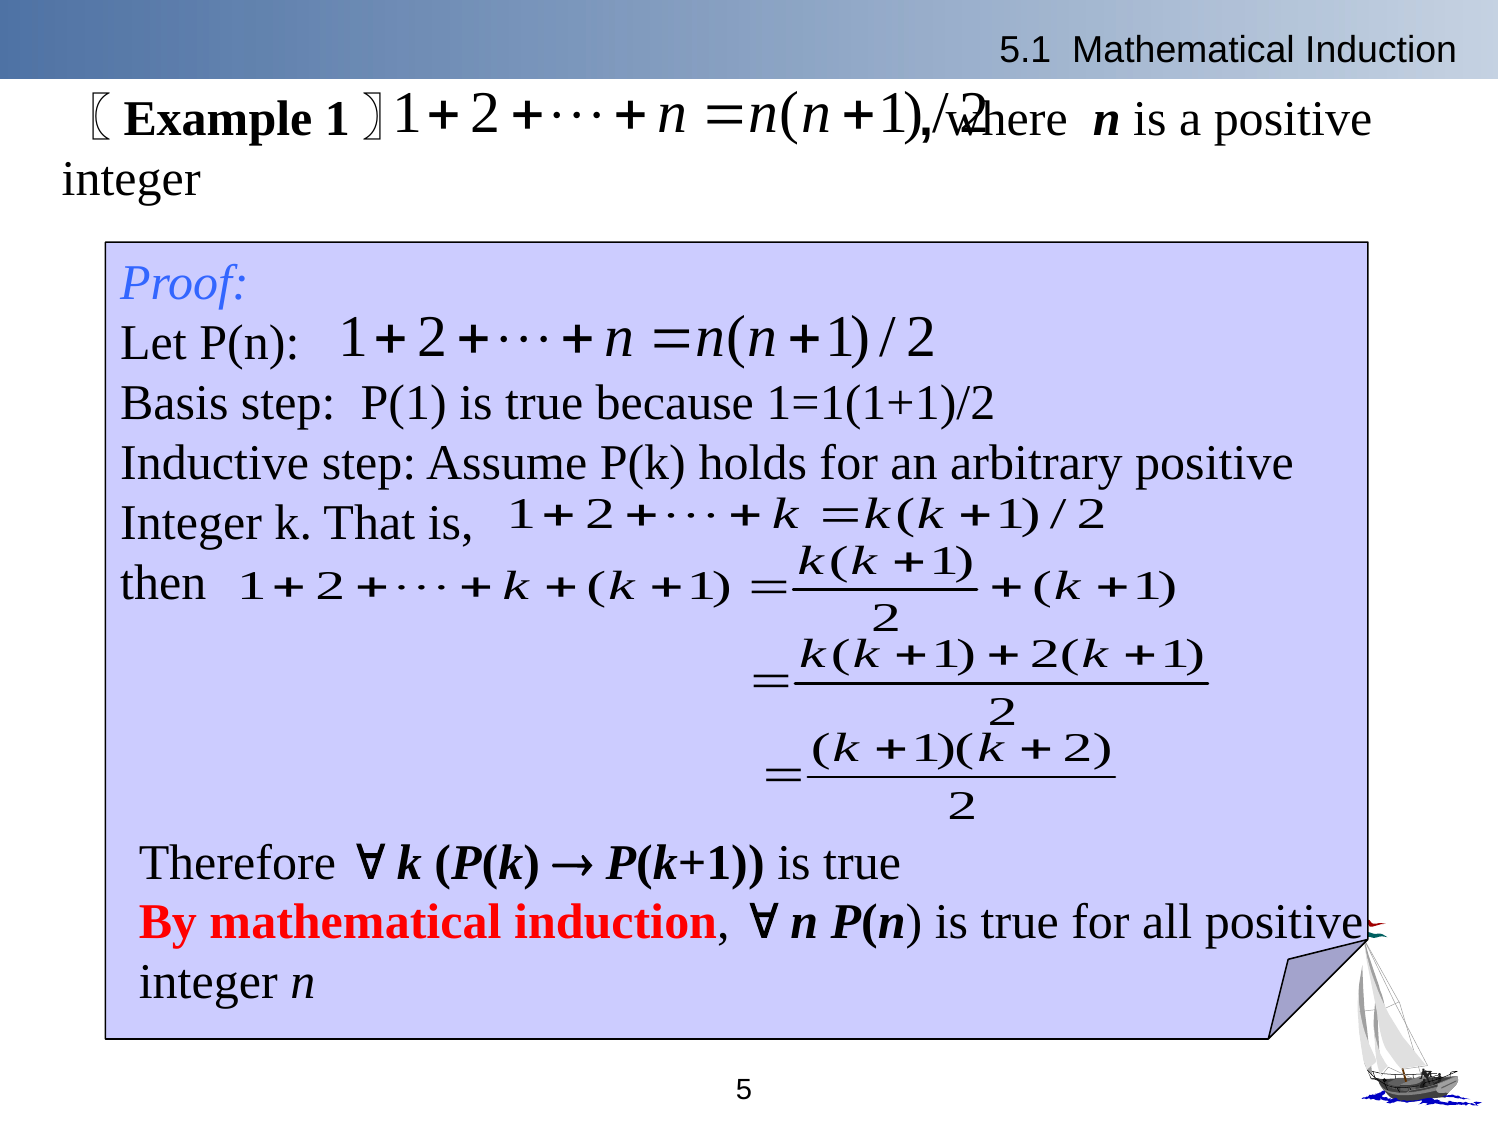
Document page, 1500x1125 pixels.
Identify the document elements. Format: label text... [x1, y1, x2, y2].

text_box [389, 77, 999, 158]
text_box By mathematical induction,  n P(n) is true for all positive integer n [123, 881, 1460, 1017]
text_box Therefore  k (P(k)  P(k+1)) is true [123, 822, 1144, 881]
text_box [234, 534, 1187, 641]
picture [0, 0, 1500, 79]
text_box 〖Example 1〗 , where n is a positive integer [46, 78, 1397, 283]
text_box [738, 628, 1223, 735]
text_box Proof: Let P(n): Basis step: P(1) is true because 1=1(1+1)/2 Inductive step: Assume P(k) holds for an arbitrary positive Integer k. That is, then [105, 242, 1368, 1040]
text_box 5.1 Mathematical Induction [907, 17, 1483, 78]
slide_number 5 [666, 1049, 768, 1125]
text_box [503, 487, 1118, 533]
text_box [750, 722, 1126, 829]
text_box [336, 302, 945, 382]
